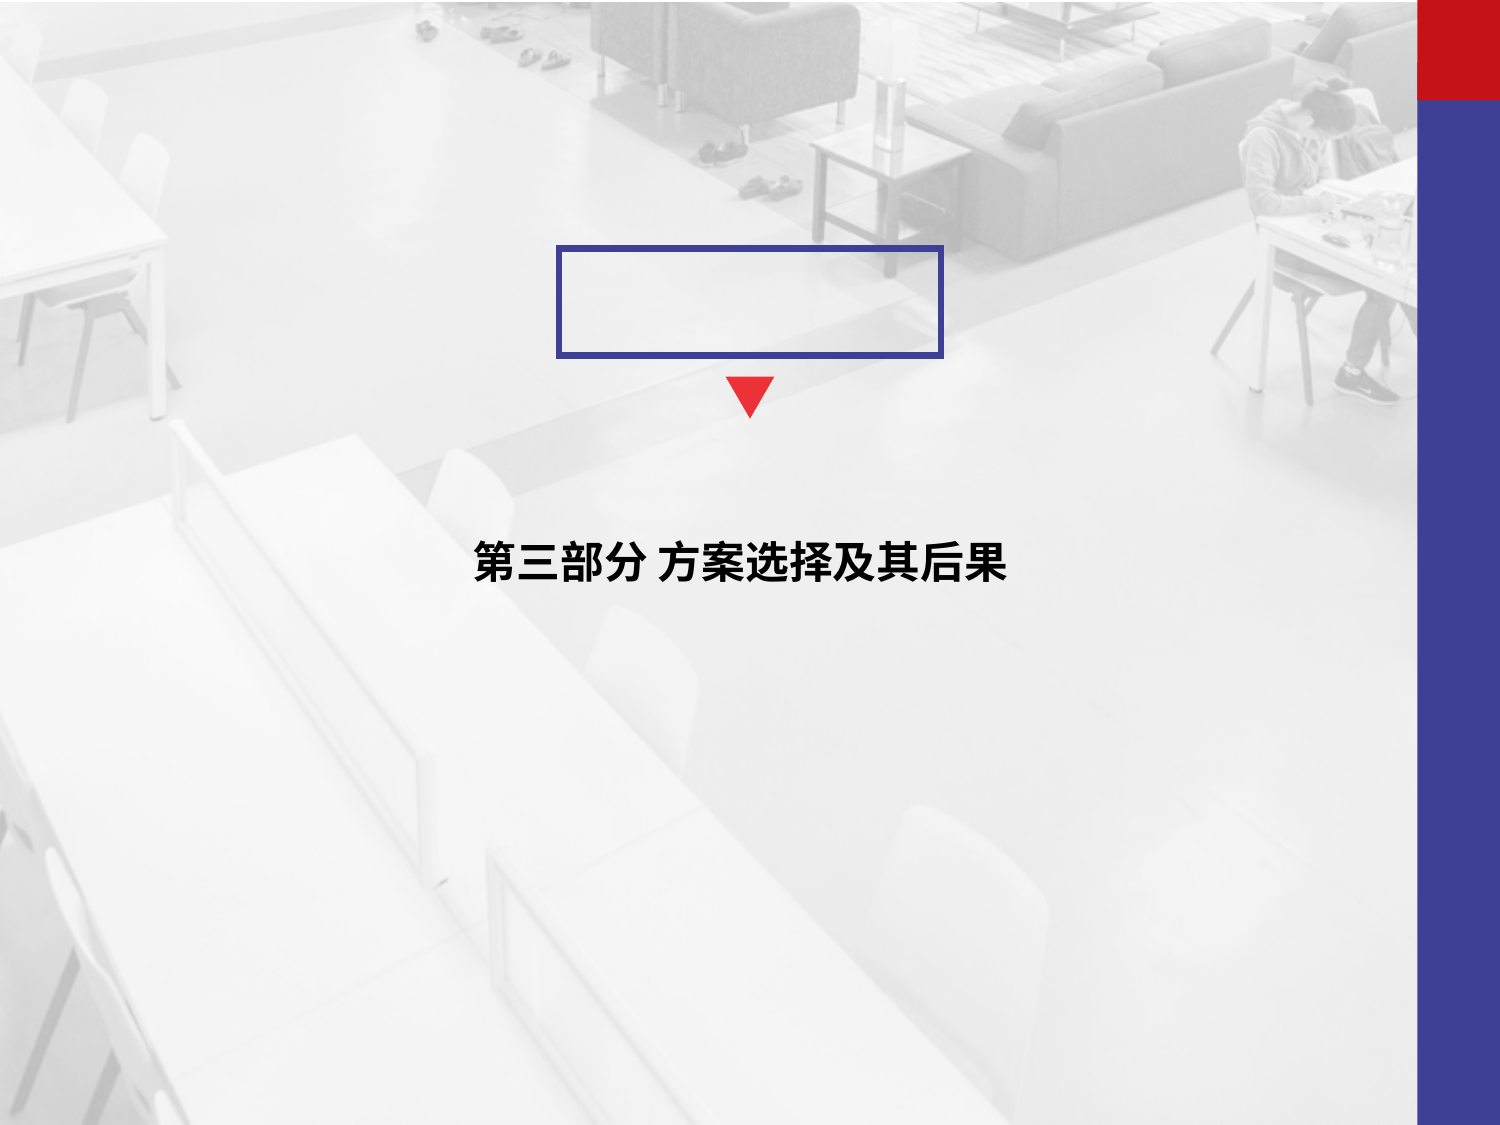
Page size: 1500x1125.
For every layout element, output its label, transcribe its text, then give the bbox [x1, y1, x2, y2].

title 第三部分 方案选择及其后果 [378, 446, 1122, 682]
